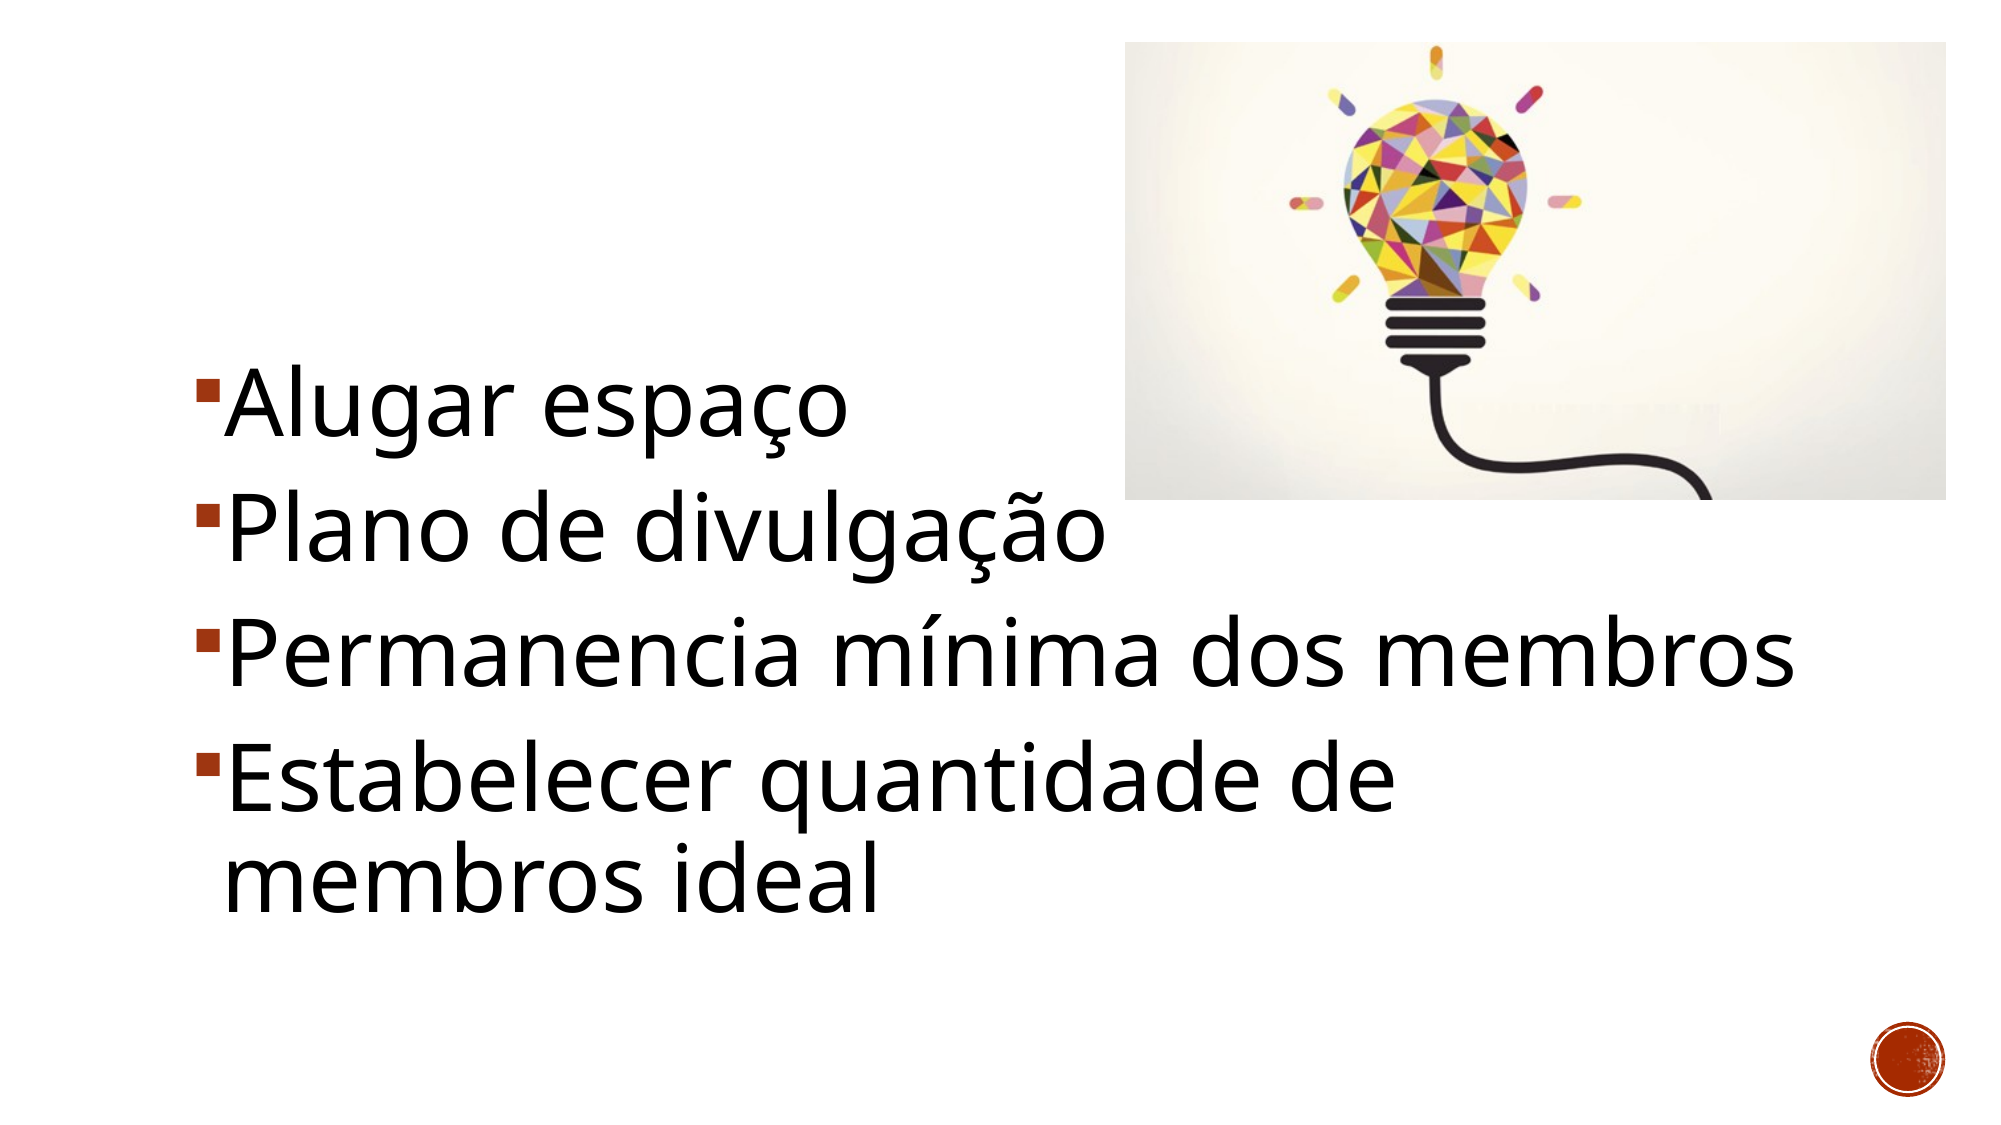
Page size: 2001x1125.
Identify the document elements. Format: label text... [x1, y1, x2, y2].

list Alugar espaço Plano de divulgação Permanencia mínima dos membros Estabelecer quantidade de membros ideal [175, 348, 1826, 1013]
picture [1125, 42, 1946, 500]
